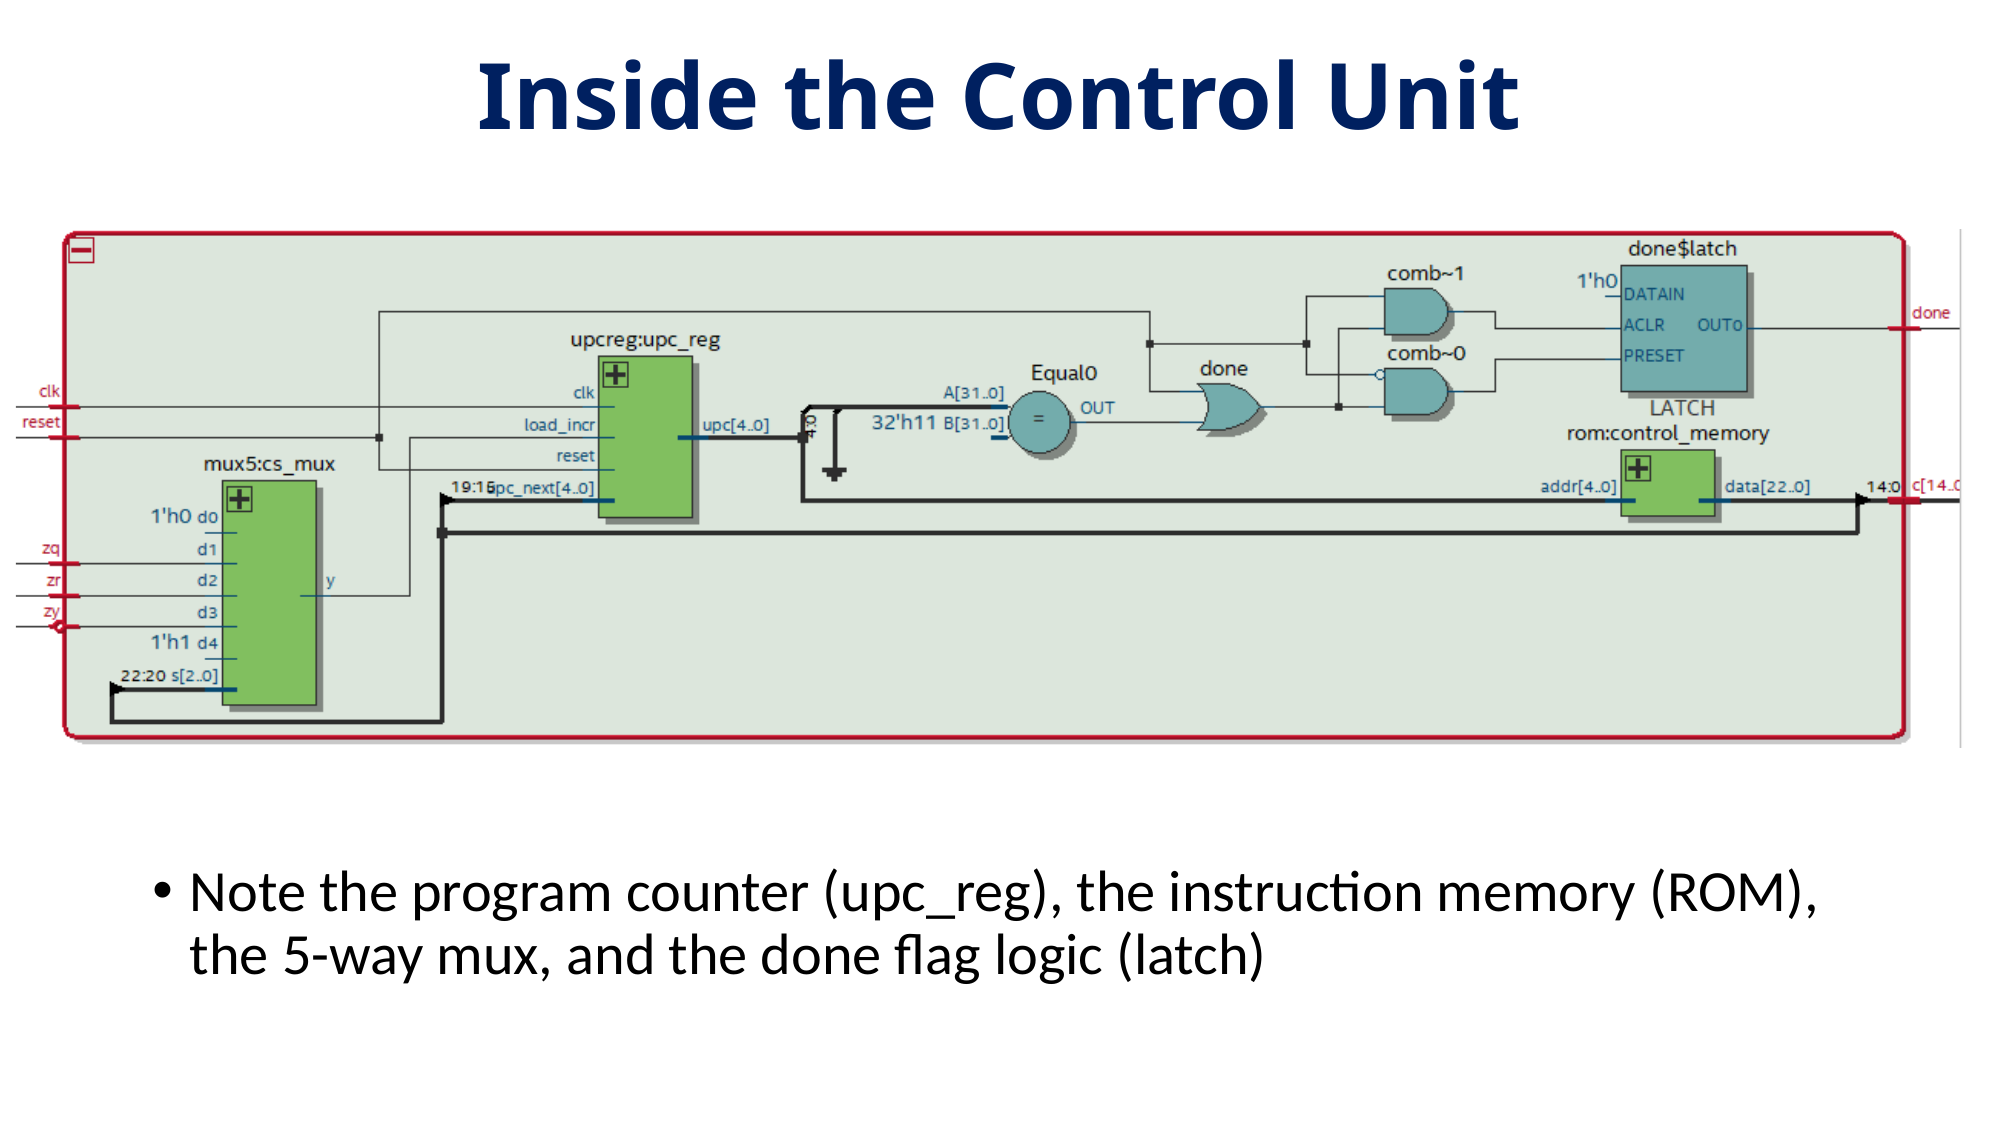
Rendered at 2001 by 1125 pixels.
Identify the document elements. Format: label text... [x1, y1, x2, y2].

picture [15, 229, 1964, 748]
title Inside the Control Unit [137, 59, 1863, 141]
list Note the program counter (upc_reg), the instruction memory (ROM), the 5-way mux, and the done flag logic (latch) [137, 853, 1863, 1014]
